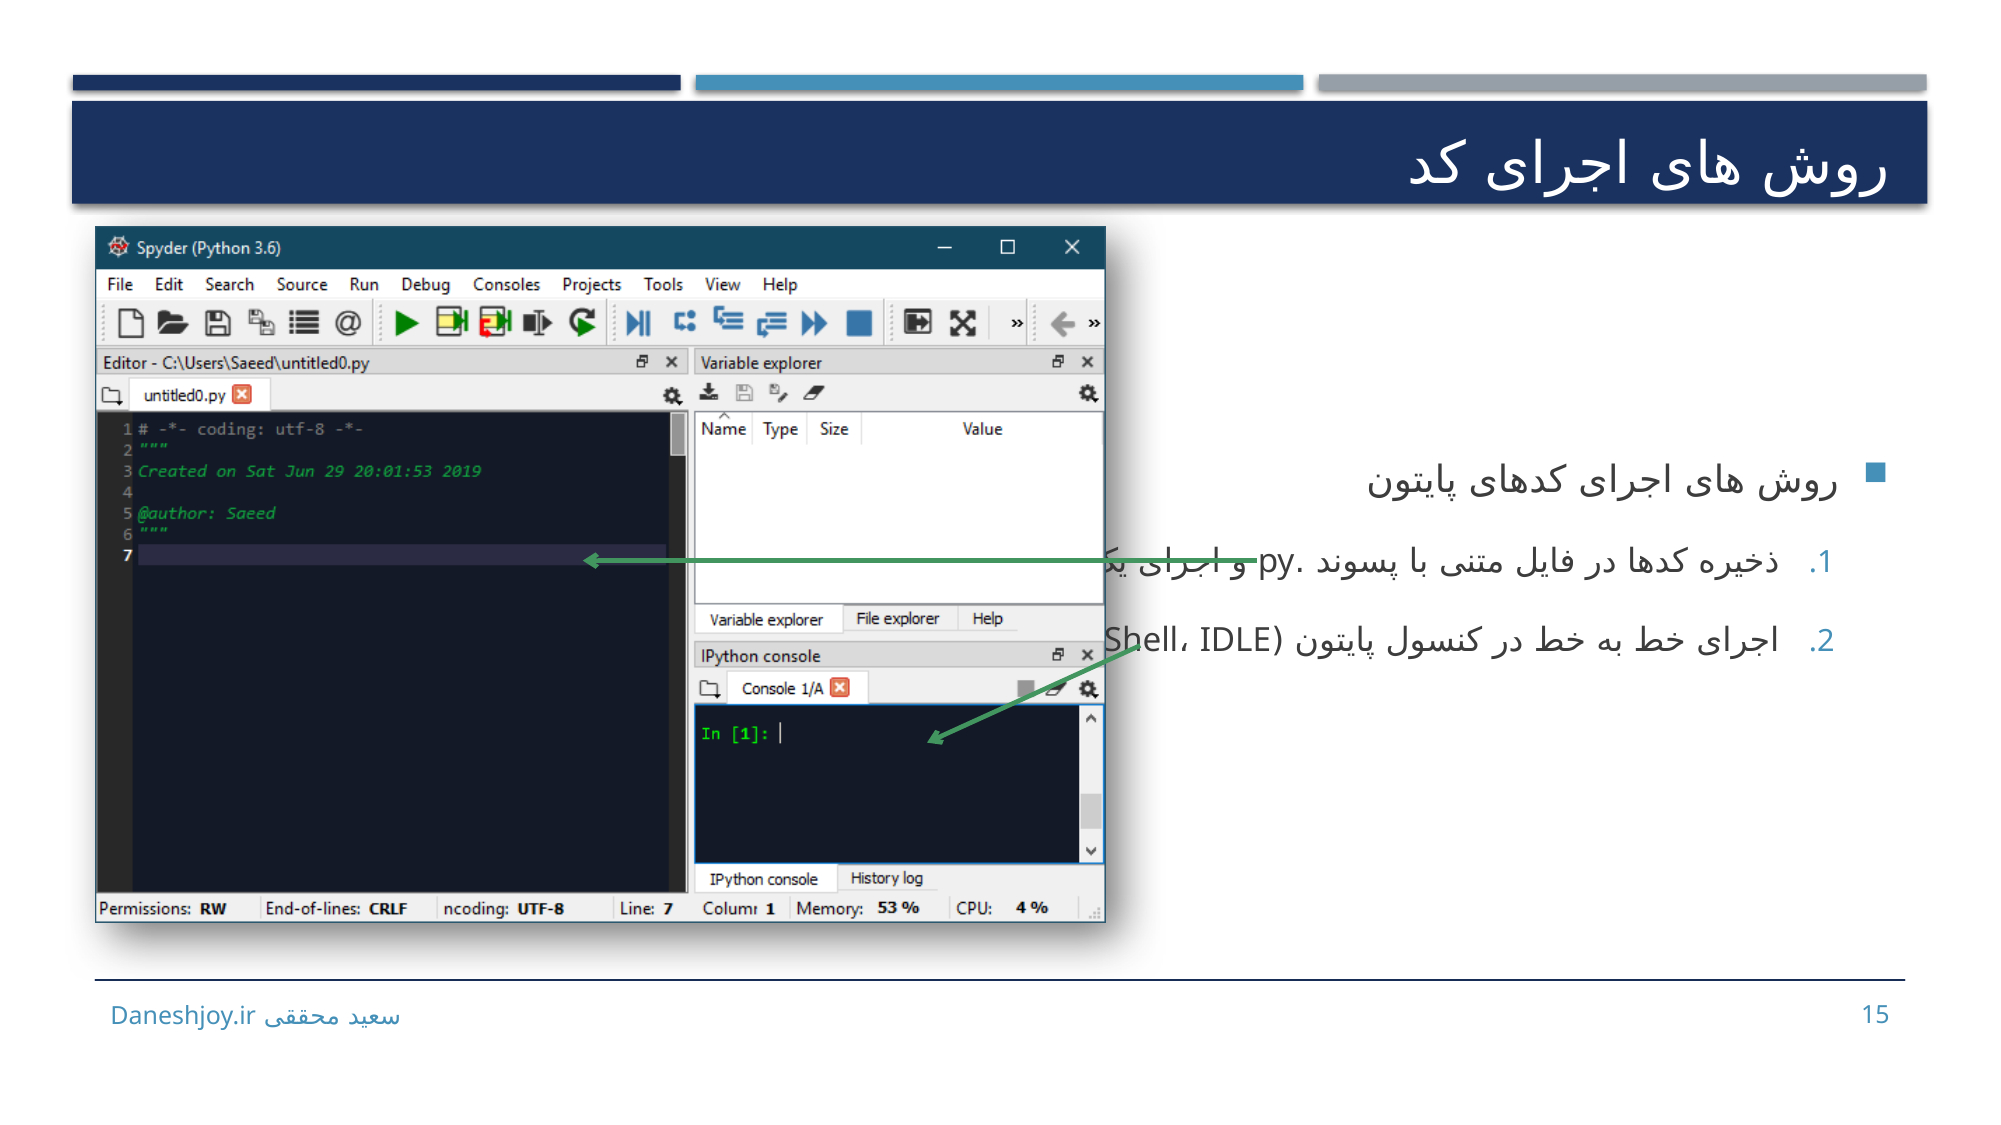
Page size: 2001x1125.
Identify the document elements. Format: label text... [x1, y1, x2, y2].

picture [94, 226, 1107, 923]
title روش های اجرای کد [95, 115, 1905, 203]
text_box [926, 644, 1141, 744]
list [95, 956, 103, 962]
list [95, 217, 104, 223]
list روش های اجرای کدهای پایتون ذخیره کدها در فایل متنی با پسوند .py و اجرای یک جا اجرای خط به خط در کنسول پایتون (Shell، IDLE یا IPython) [1127, 217, 1905, 962]
slide_number 15 [1732, 985, 1905, 1046]
footer سعید محققی Daneshjoy.ir [95, 984, 1230, 1045]
